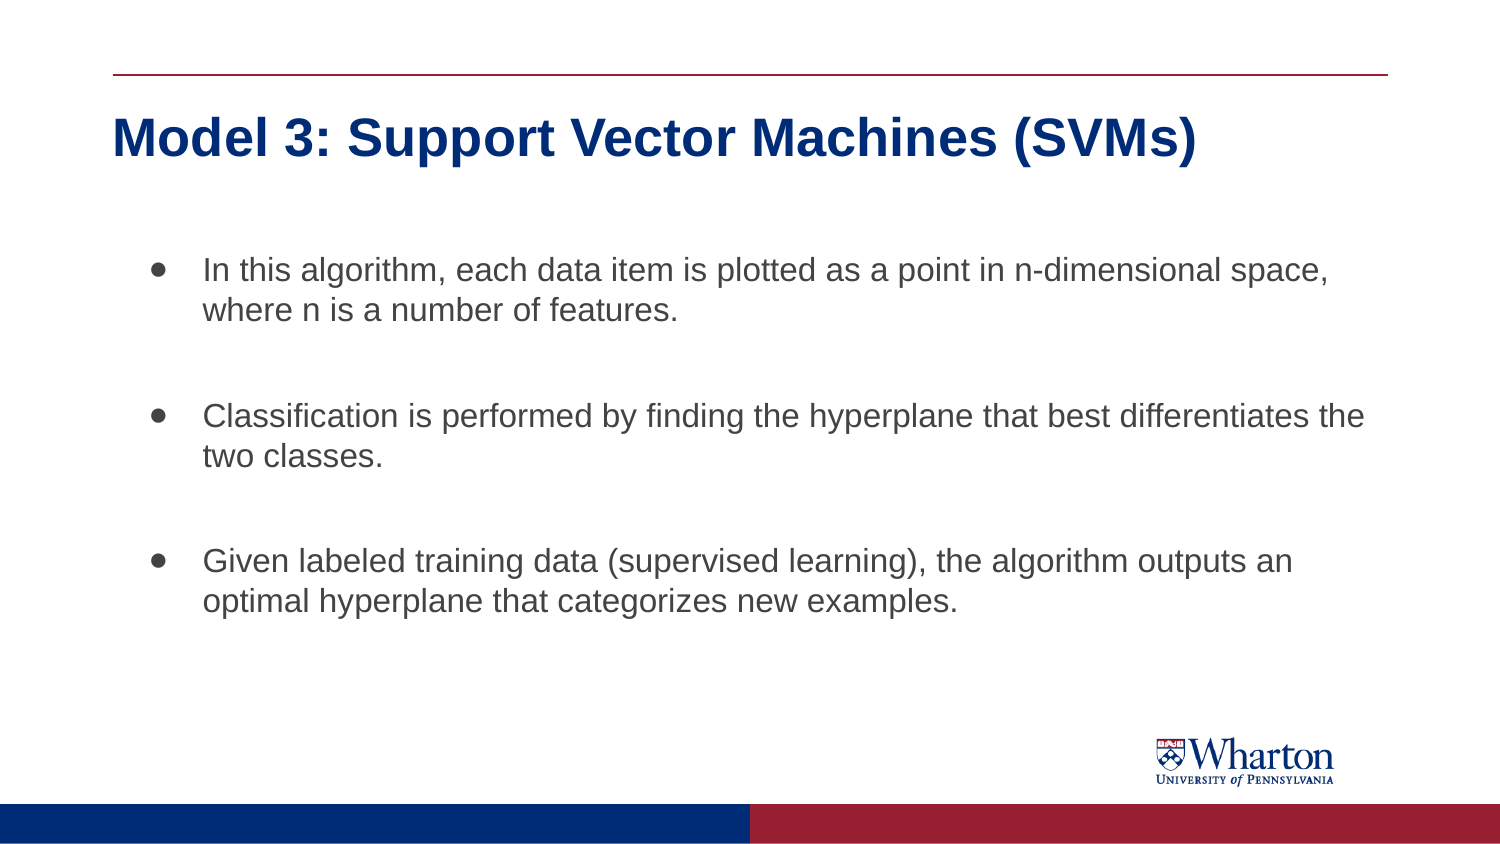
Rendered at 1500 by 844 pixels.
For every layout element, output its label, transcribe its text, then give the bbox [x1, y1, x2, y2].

title Model 3: Support Vector Machines (SVMs) [112, 93, 1388, 188]
picture [1149, 729, 1340, 795]
text_box In this algorithm, each data item is plotted as a point in n-dimensional space, where n is a number of features. [112, 233, 1388, 344]
text_box Classification is performed by finding the hyperplane that best differentiates the two classes. [112, 378, 1388, 489]
text_box Given labeled training data (supervised learning), the algorithm outputs an optimal hyperplane that categorizes new examples. [112, 523, 1388, 634]
